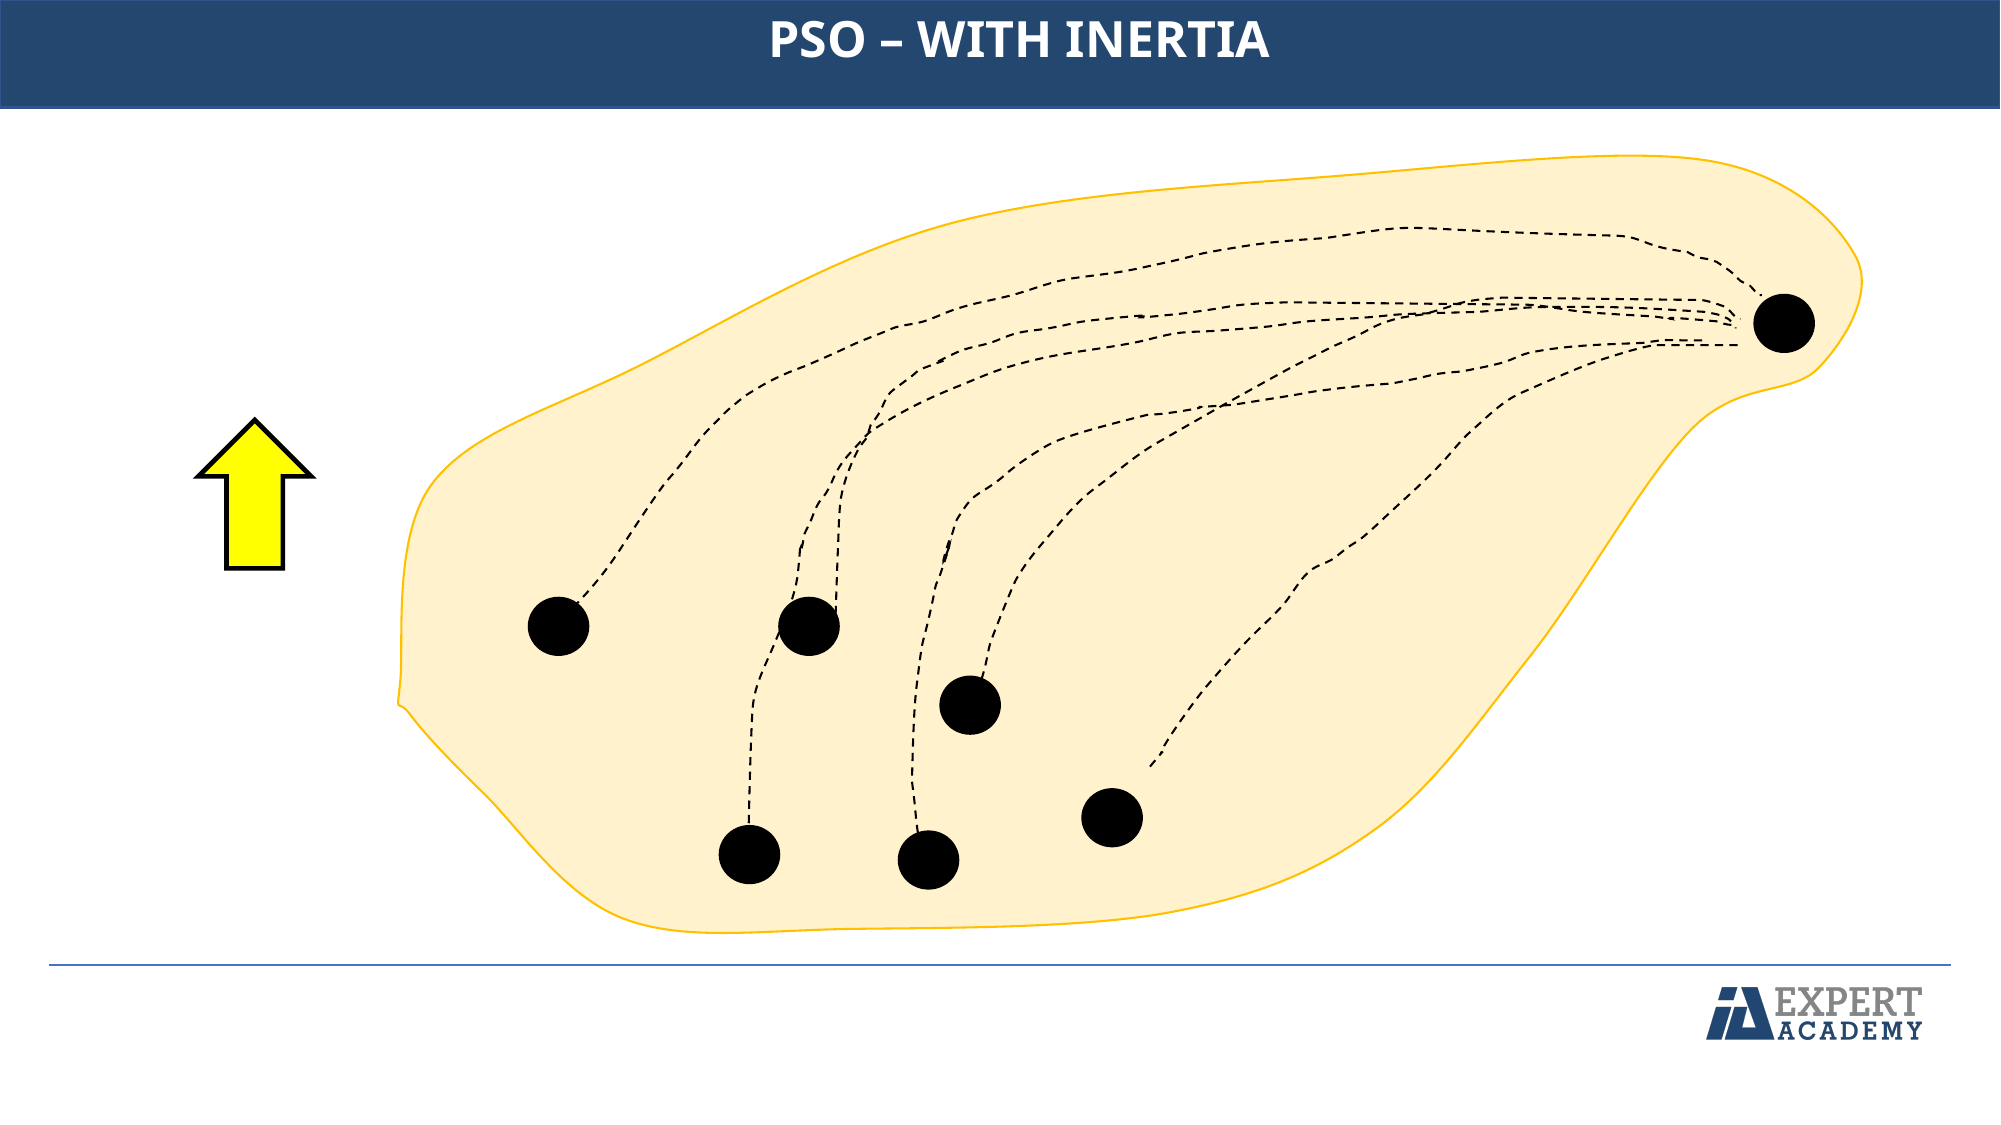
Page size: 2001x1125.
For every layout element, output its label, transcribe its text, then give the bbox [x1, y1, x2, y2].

text_box [728, 875, 771, 884]
text_box PSO – WITH INERTIA [398, 0, 1641, 76]
text_box [398, 403, 1297, 933]
text_box [528, 597, 556, 655]
text_box [198, 420, 312, 569]
text_box [1768, 294, 1814, 352]
text_box [903, 875, 954, 889]
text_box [561, 227, 1763, 867]
picture [1706, 987, 1922, 1040]
text_box [0, 0, 2000, 108]
text_box [941, 155, 1862, 390]
